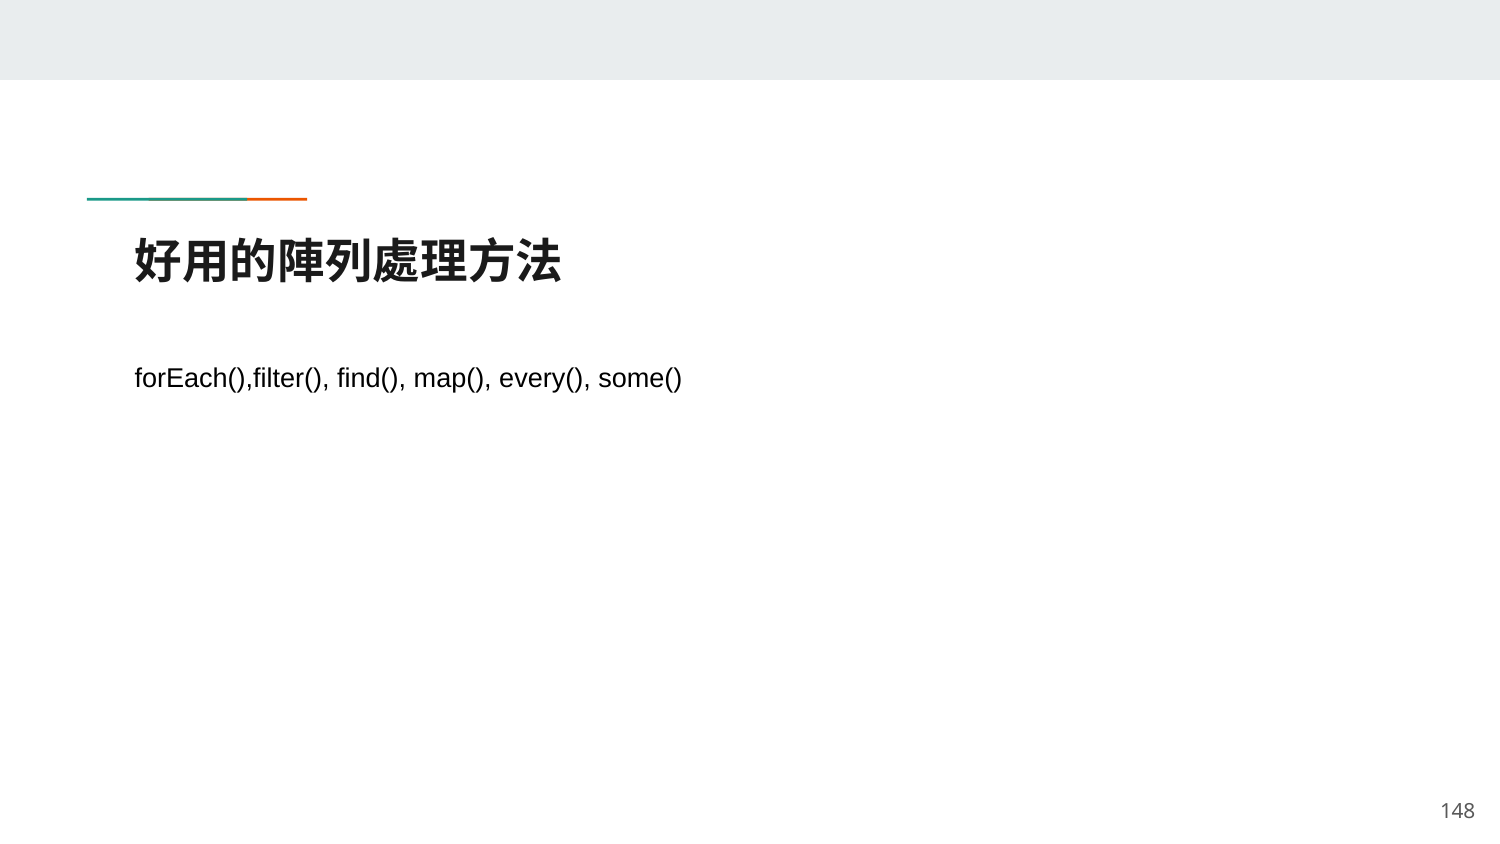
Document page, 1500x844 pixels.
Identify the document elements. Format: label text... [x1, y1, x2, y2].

list forEach(),filter(), find(), map(), every(), some() [119, 341, 1381, 712]
slide_number ‹#› [1400, 779, 1491, 844]
title 好用的陣列處理方法 [119, 216, 1381, 305]
